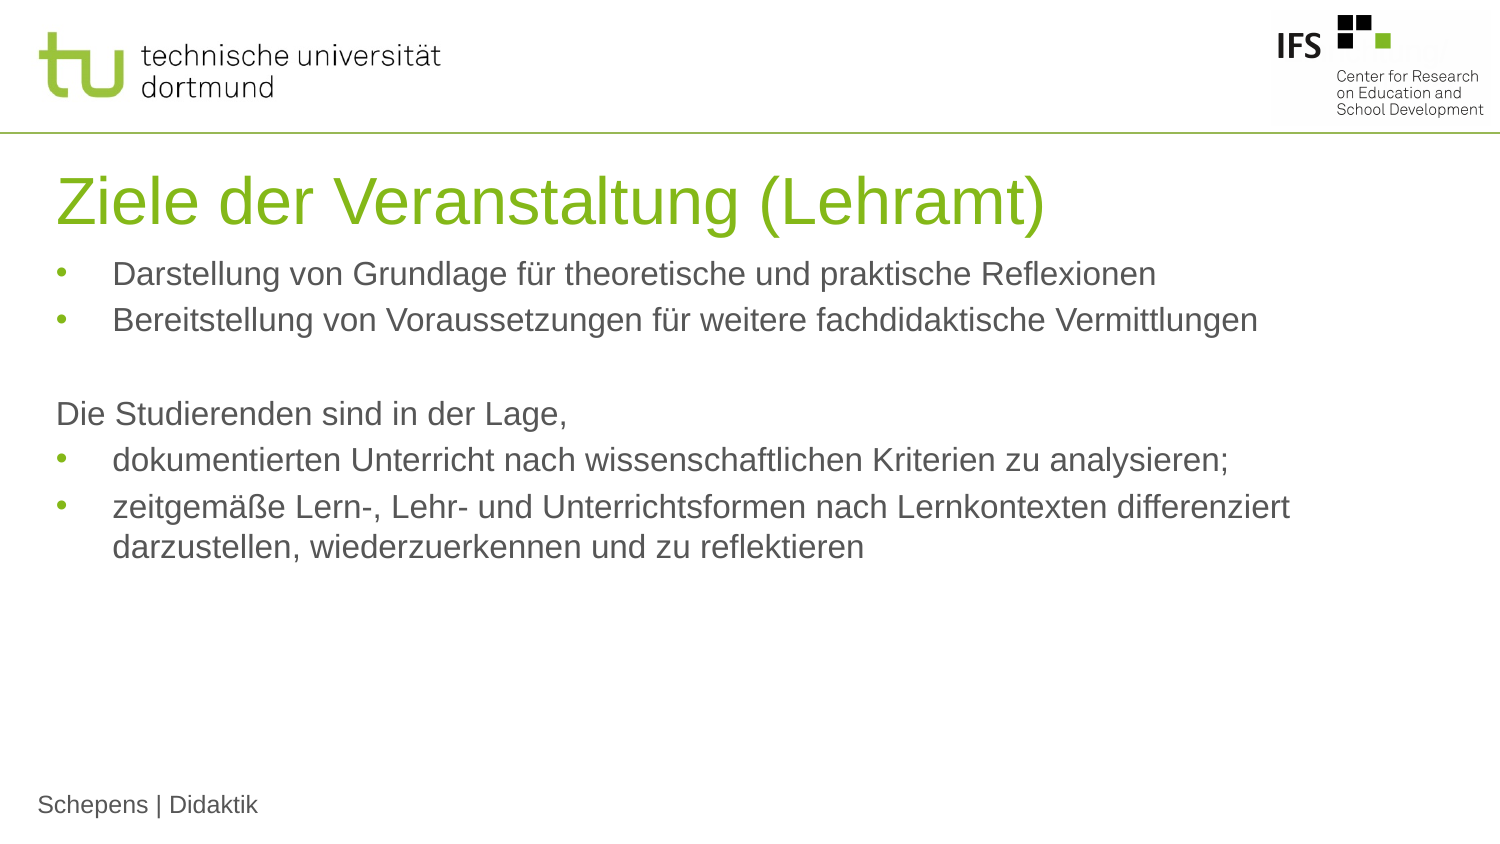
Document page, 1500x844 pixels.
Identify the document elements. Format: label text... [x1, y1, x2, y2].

picture [9, 2, 476, 132]
list Darstellung von Grundlage für theoretische und praktische Reflexionen Bereitstellung von Voraussetzungen für weitere fachdidaktische Vermittlungen Die Studierenden sind in der Lage, dokumentierten Unterricht nach wissenschaftlichen Kriterien zu analysieren; zeitgemäße Lern-, Lehr- und Unterrichtsformen nach Lernkontexten differenziert darzustellen, wiederzuerkennen und zu reflektieren [41, 244, 1459, 777]
picture [1271, 10, 1491, 126]
title Ziele der Veranstaltung (Lehramt) [41, 150, 1459, 233]
